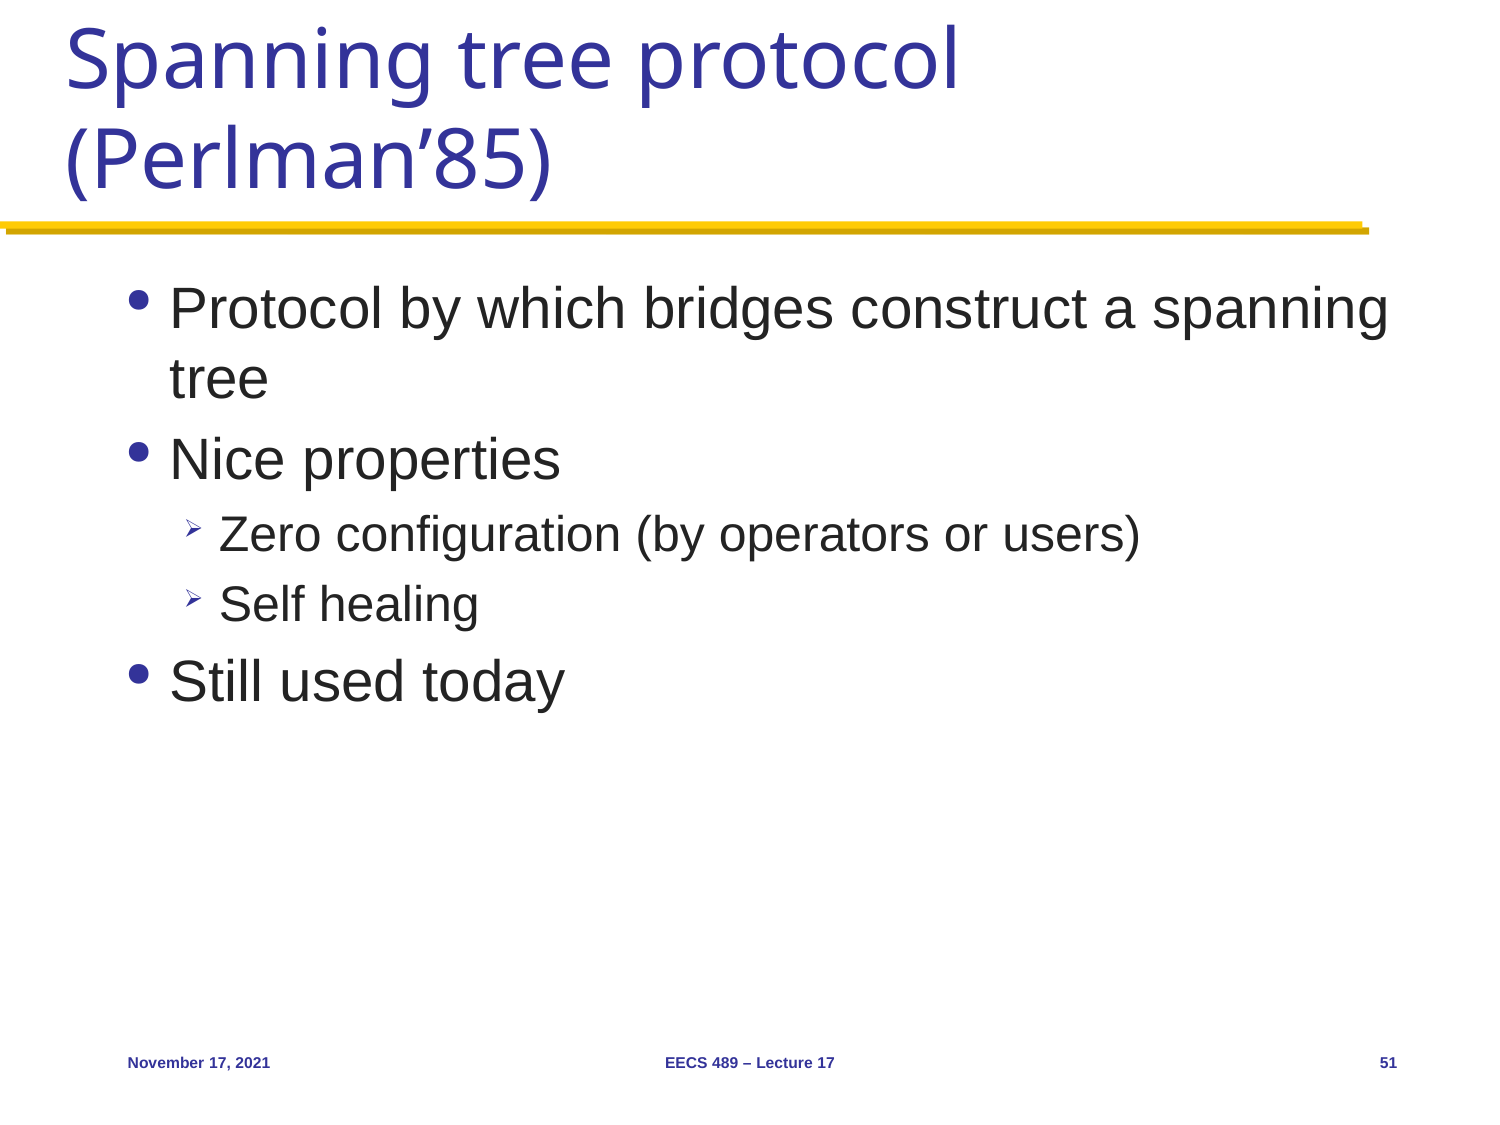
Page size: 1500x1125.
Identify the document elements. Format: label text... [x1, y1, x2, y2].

list Protocol by which bridges construct a spanning tree Nice properties Zero configuration (by operators or users) Self healing Still used today [112, 262, 1413, 988]
footer EECS 489 – Lecture 17 [512, 1024, 988, 1101]
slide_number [112, 1024, 426, 1101]
title Spanning tree protocol (Perlman’85) [49, 24, 1451, 213]
slide_number 51 [1312, 1024, 1413, 1101]
